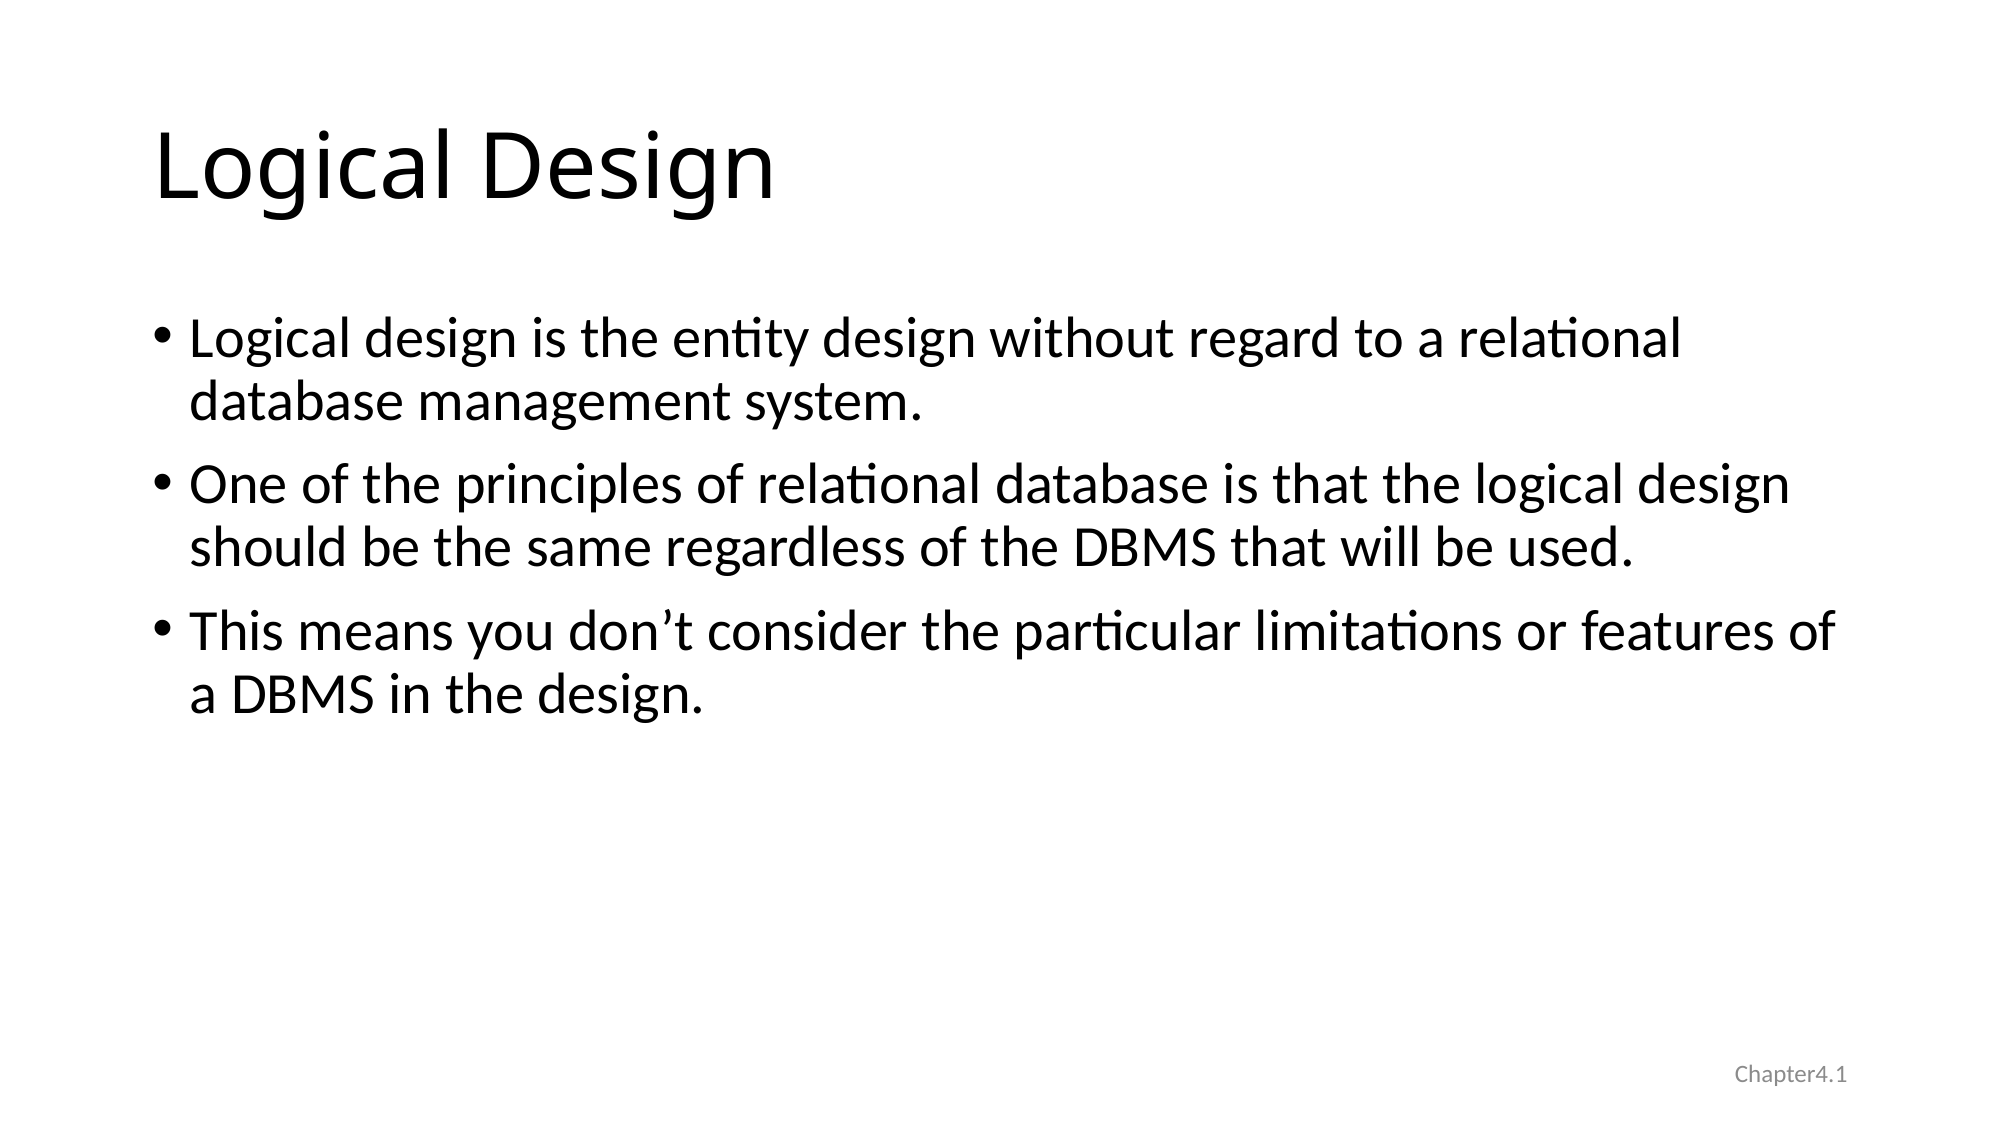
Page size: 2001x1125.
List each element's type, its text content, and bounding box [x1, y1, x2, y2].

title Logical Design [137, 59, 1863, 278]
list Logical design is the entity design without regard to a relational database management system. One of the principles of relational database is that the logical design should be the same regardless of the DBMS that will be used. This means you don’t consider the particular limitations or features of a DBMS in the design. [137, 299, 1863, 1014]
slide_number Chapter4.1 [1412, 1042, 1863, 1103]
